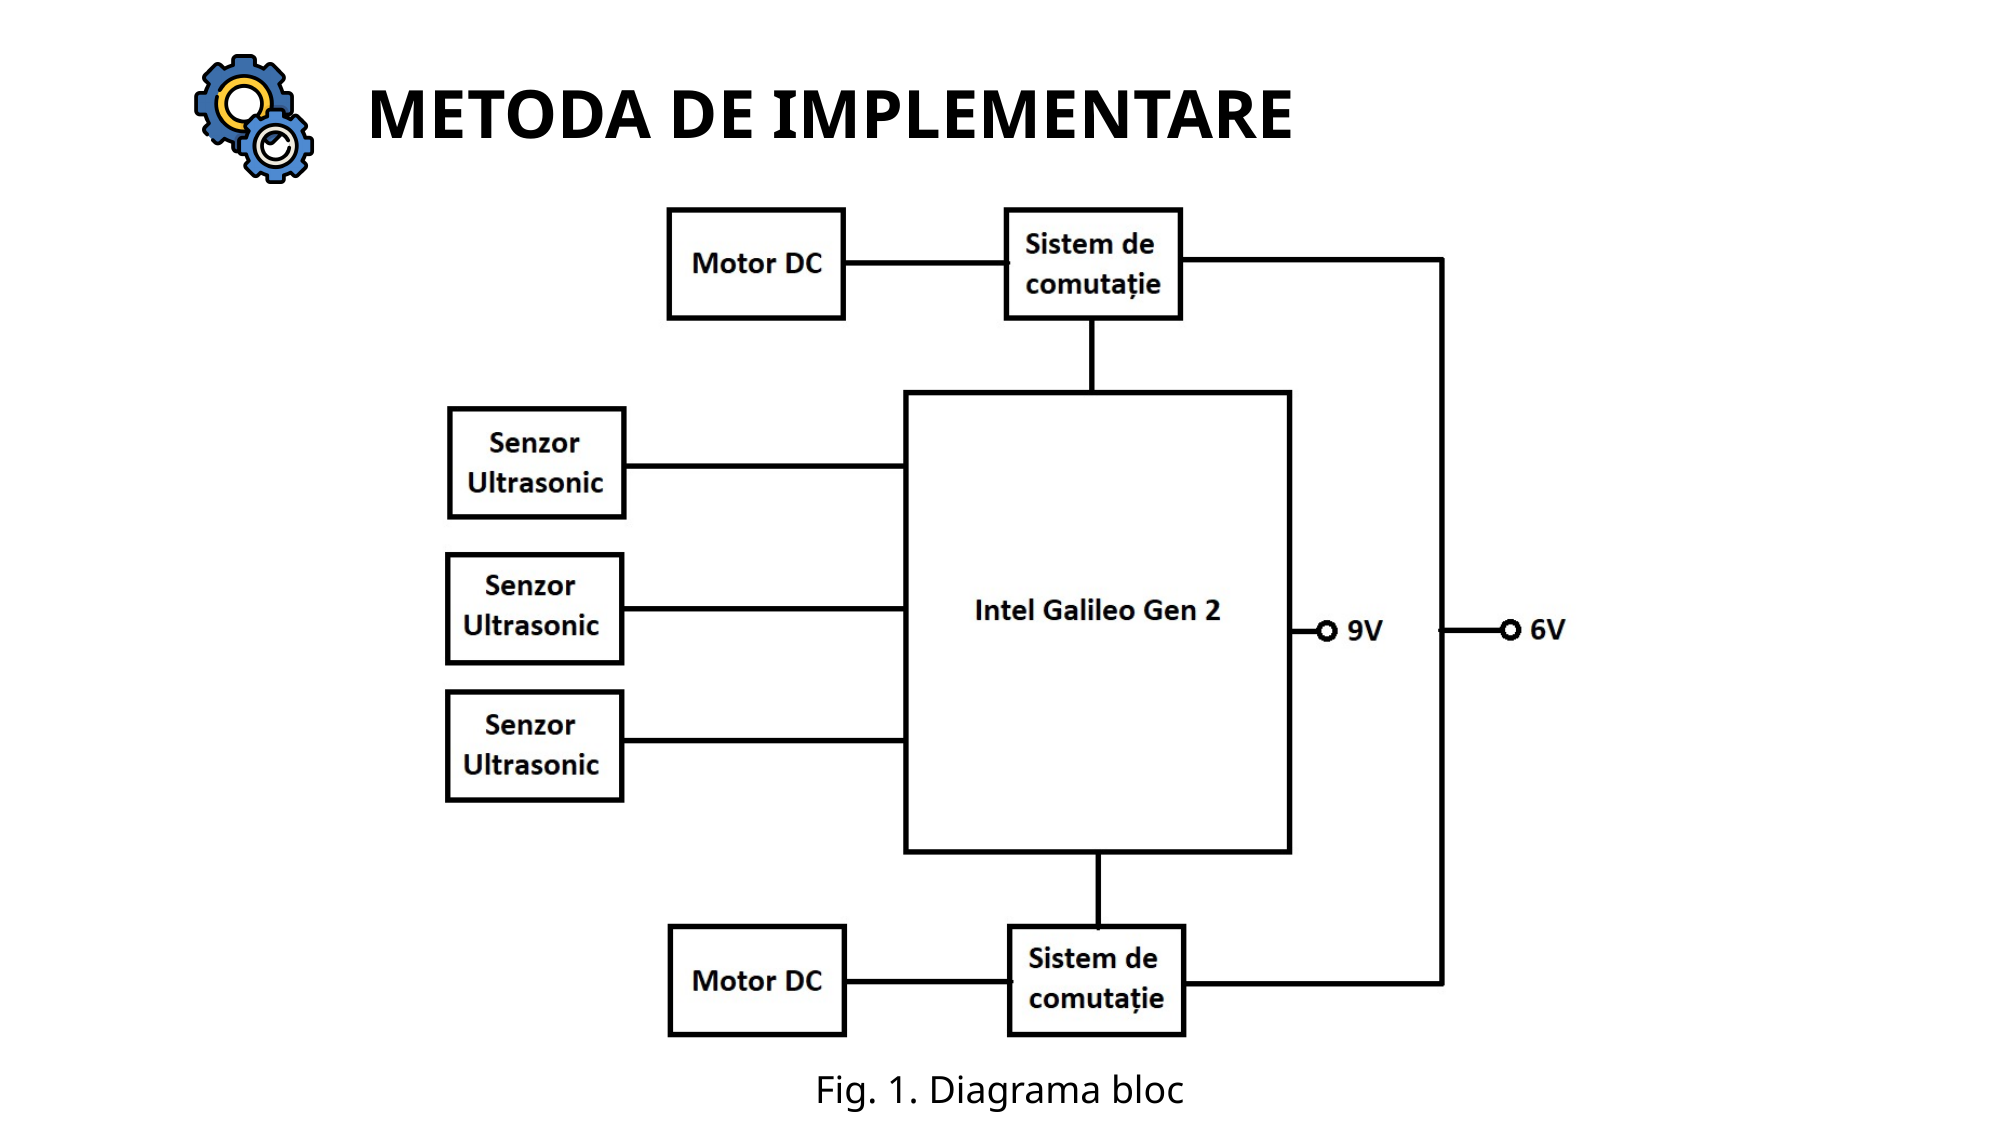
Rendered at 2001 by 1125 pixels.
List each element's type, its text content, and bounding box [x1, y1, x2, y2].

picture [417, 190, 1583, 1060]
picture [189, 54, 319, 184]
text_box Fig. 1. Diagrama bloc [655, 1060, 1345, 1119]
text_box METODA DE IMPLEMENTARE [319, 64, 1370, 160]
